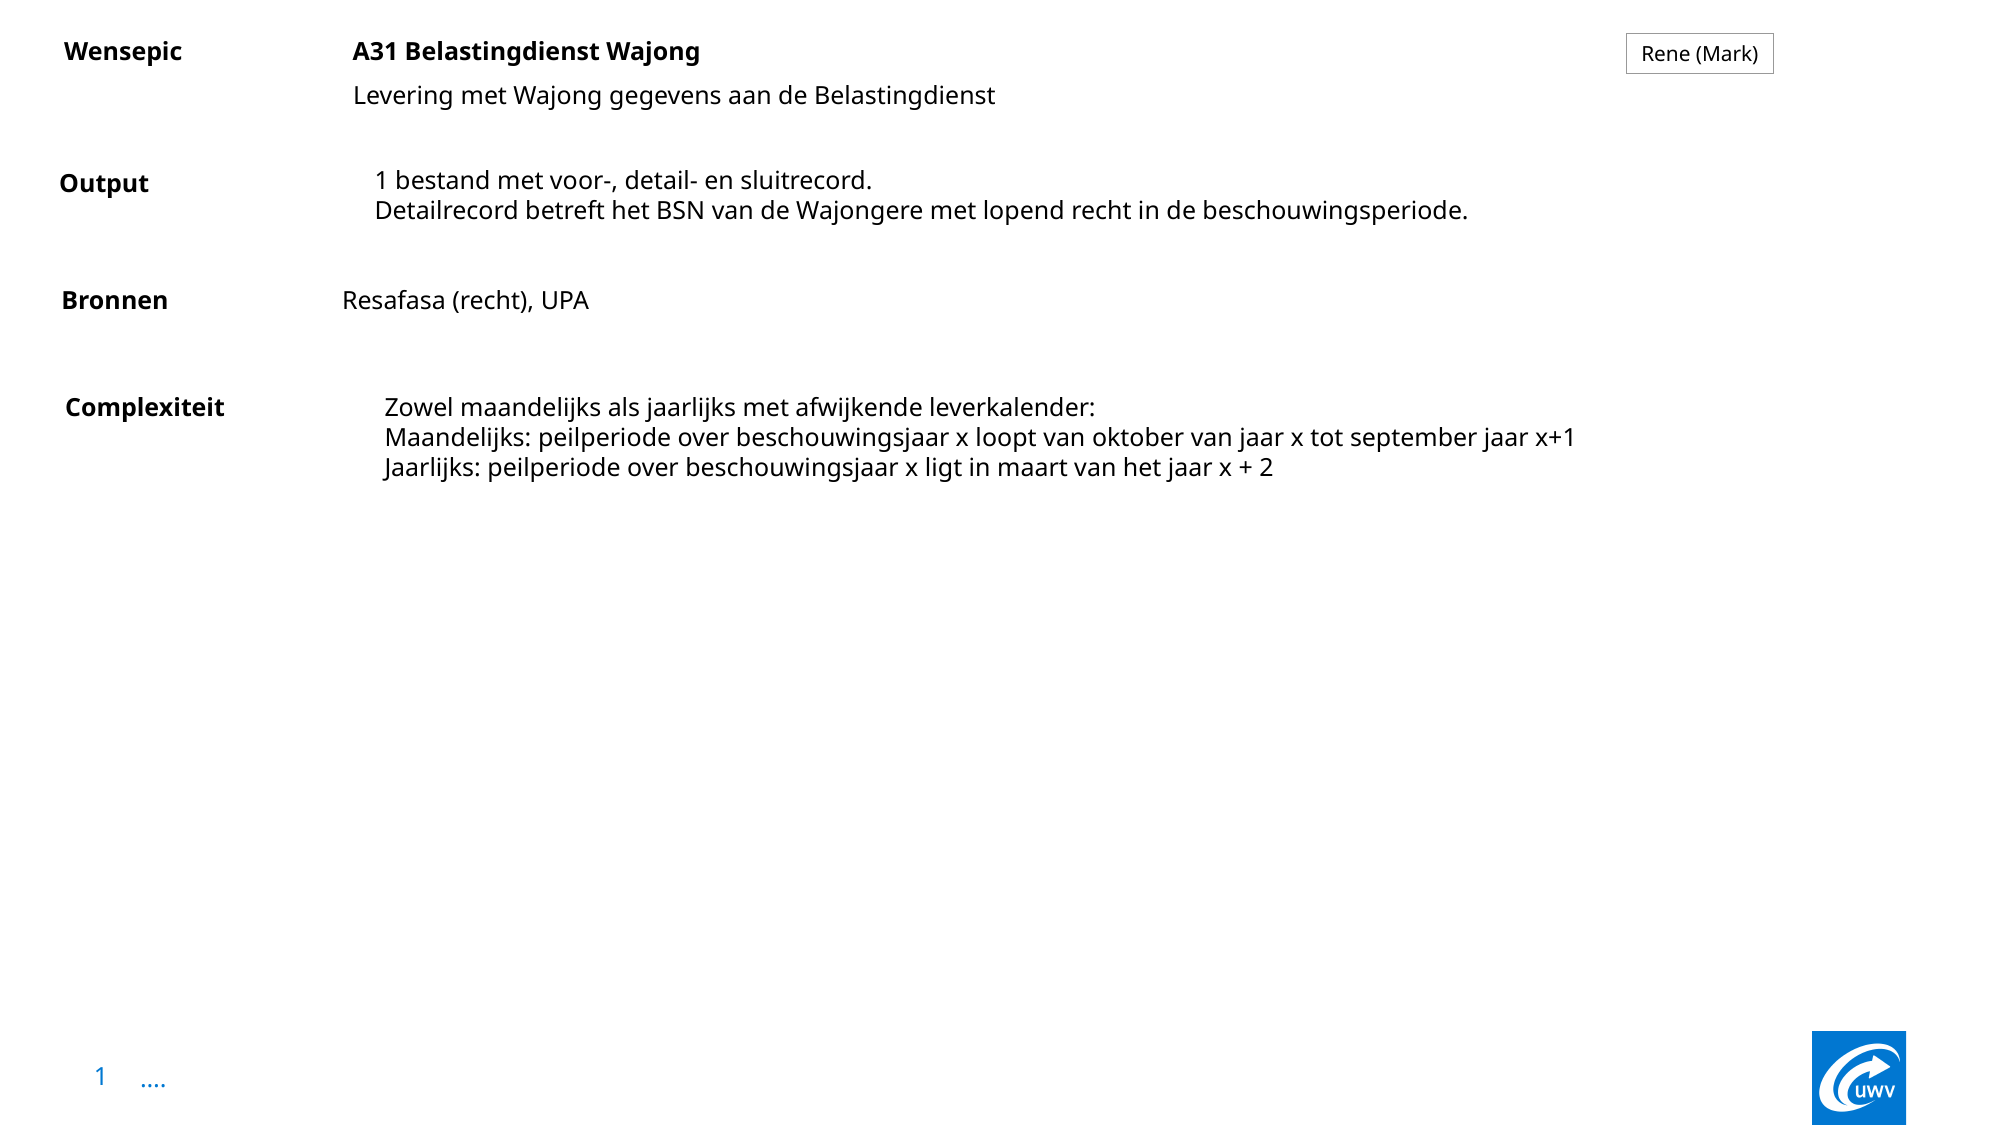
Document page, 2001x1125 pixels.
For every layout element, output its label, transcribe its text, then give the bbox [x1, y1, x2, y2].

text_box 1 bestand met voor-, detail- en sluitrecord. Detailrecord betreft het BSN van de Wajongere met lopend recht in de beschouwingsperiode. [359, 157, 1486, 232]
text_box Output [44, 159, 165, 205]
text_box Resafasa (recht), UPA [327, 277, 605, 322]
text_box Wensepic [49, 28, 198, 74]
text_box Complexiteit [50, 383, 241, 429]
text_box Levering met Wajong gegevens aan de Belastingdienst [338, 72, 1012, 118]
text_box Zowel maandelijks als jaarlijks met afwijkende leverkalender: Maandelijks: peilperiode over beschouwingsjaar x loopt van oktober van jaar x tot september jaar x+1 Jaarlijks: peilperiode over beschouwingsjaar x ligt in maart van het jaar x + 2 [369, 384, 1595, 489]
footer …. [141, 1030, 977, 1125]
picture [1812, 1031, 1907, 1125]
text_box Bronnen [46, 277, 184, 322]
text_box Rene (Mark) [1626, 33, 1774, 74]
slide_number 1 [93, 1030, 141, 1125]
text_box A31 Belastingdienst Wajong [337, 28, 717, 74]
